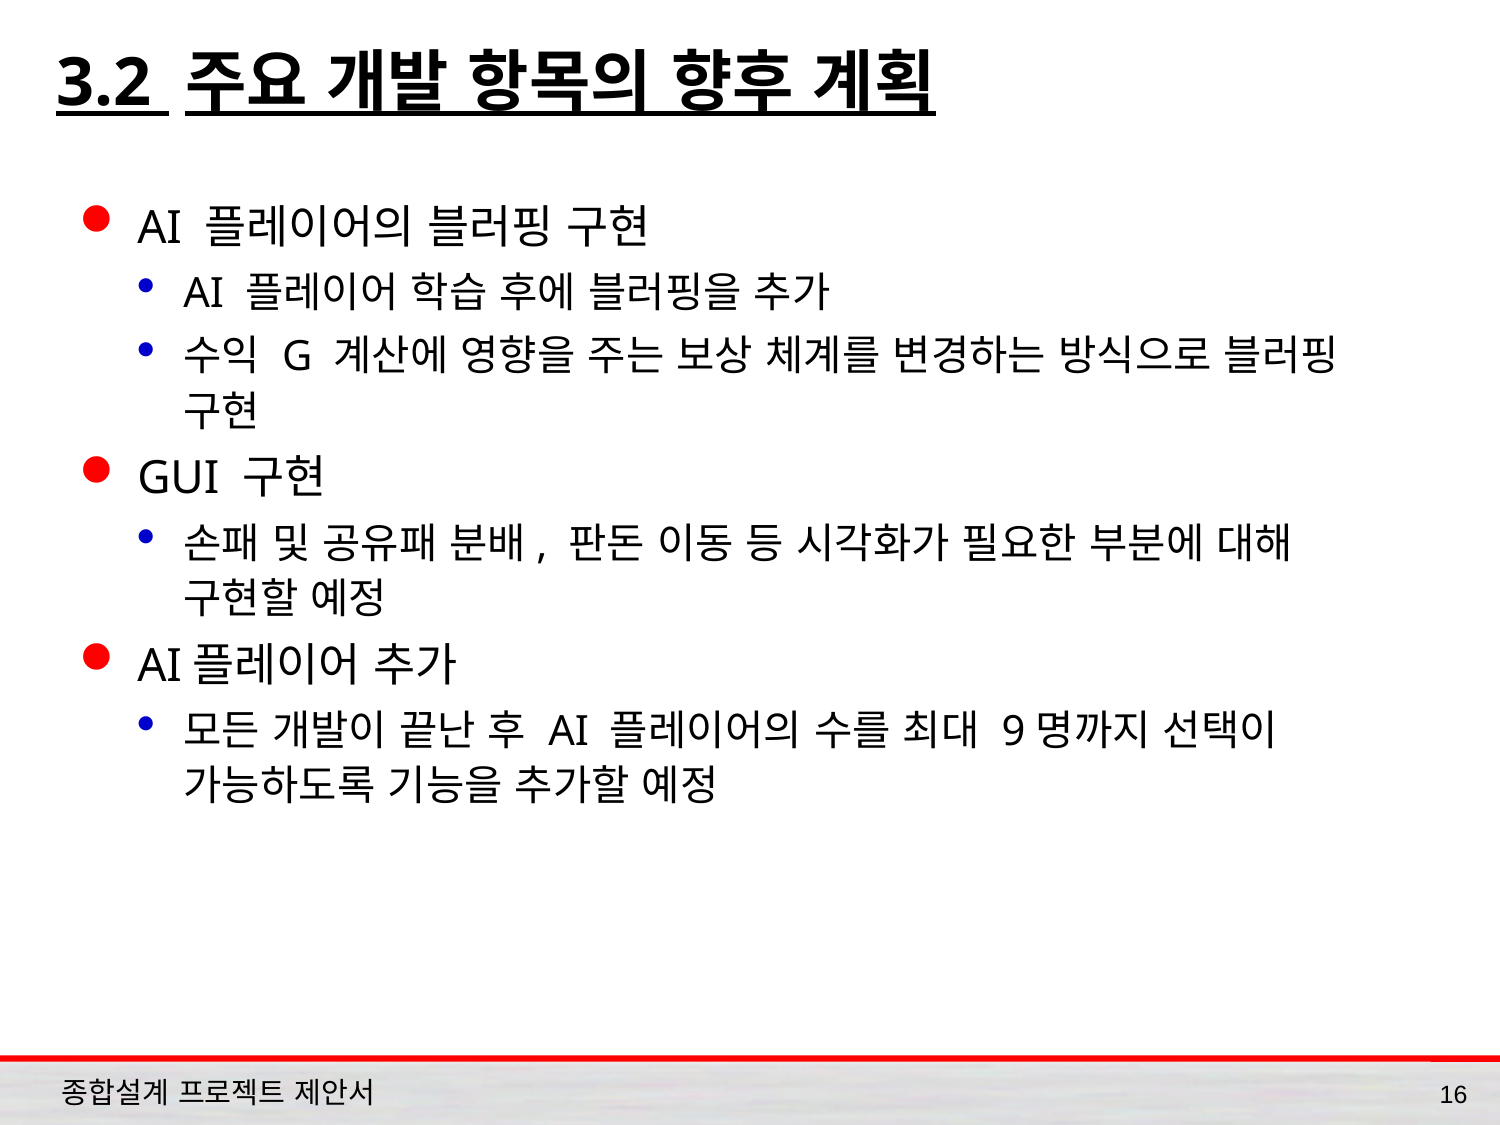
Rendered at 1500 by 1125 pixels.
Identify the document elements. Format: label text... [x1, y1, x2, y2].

title 3.2 주요 개발 항목의 향후 계획 [41, 32, 1459, 126]
picture [0, 1062, 1500, 1125]
list AI 플레이어의 블러핑 구현 AI 플레이어 학습 후에 블러핑을 추가 수익 G 계산에 영향을 주는 보상 체계를 변경하는 방식으로 블러핑 구현 GUI 구현 손패 및 공유패 분배, 판돈 이동 등 시각화가 필요한 부분에 대해 구현할 예정 AI플레이어 추가 모든 개발이 끝난 후 AI 플레이어의 수를 최대 9명까지 선택이 가능하도록 기능을 추가할 예정 [64, 184, 1436, 988]
